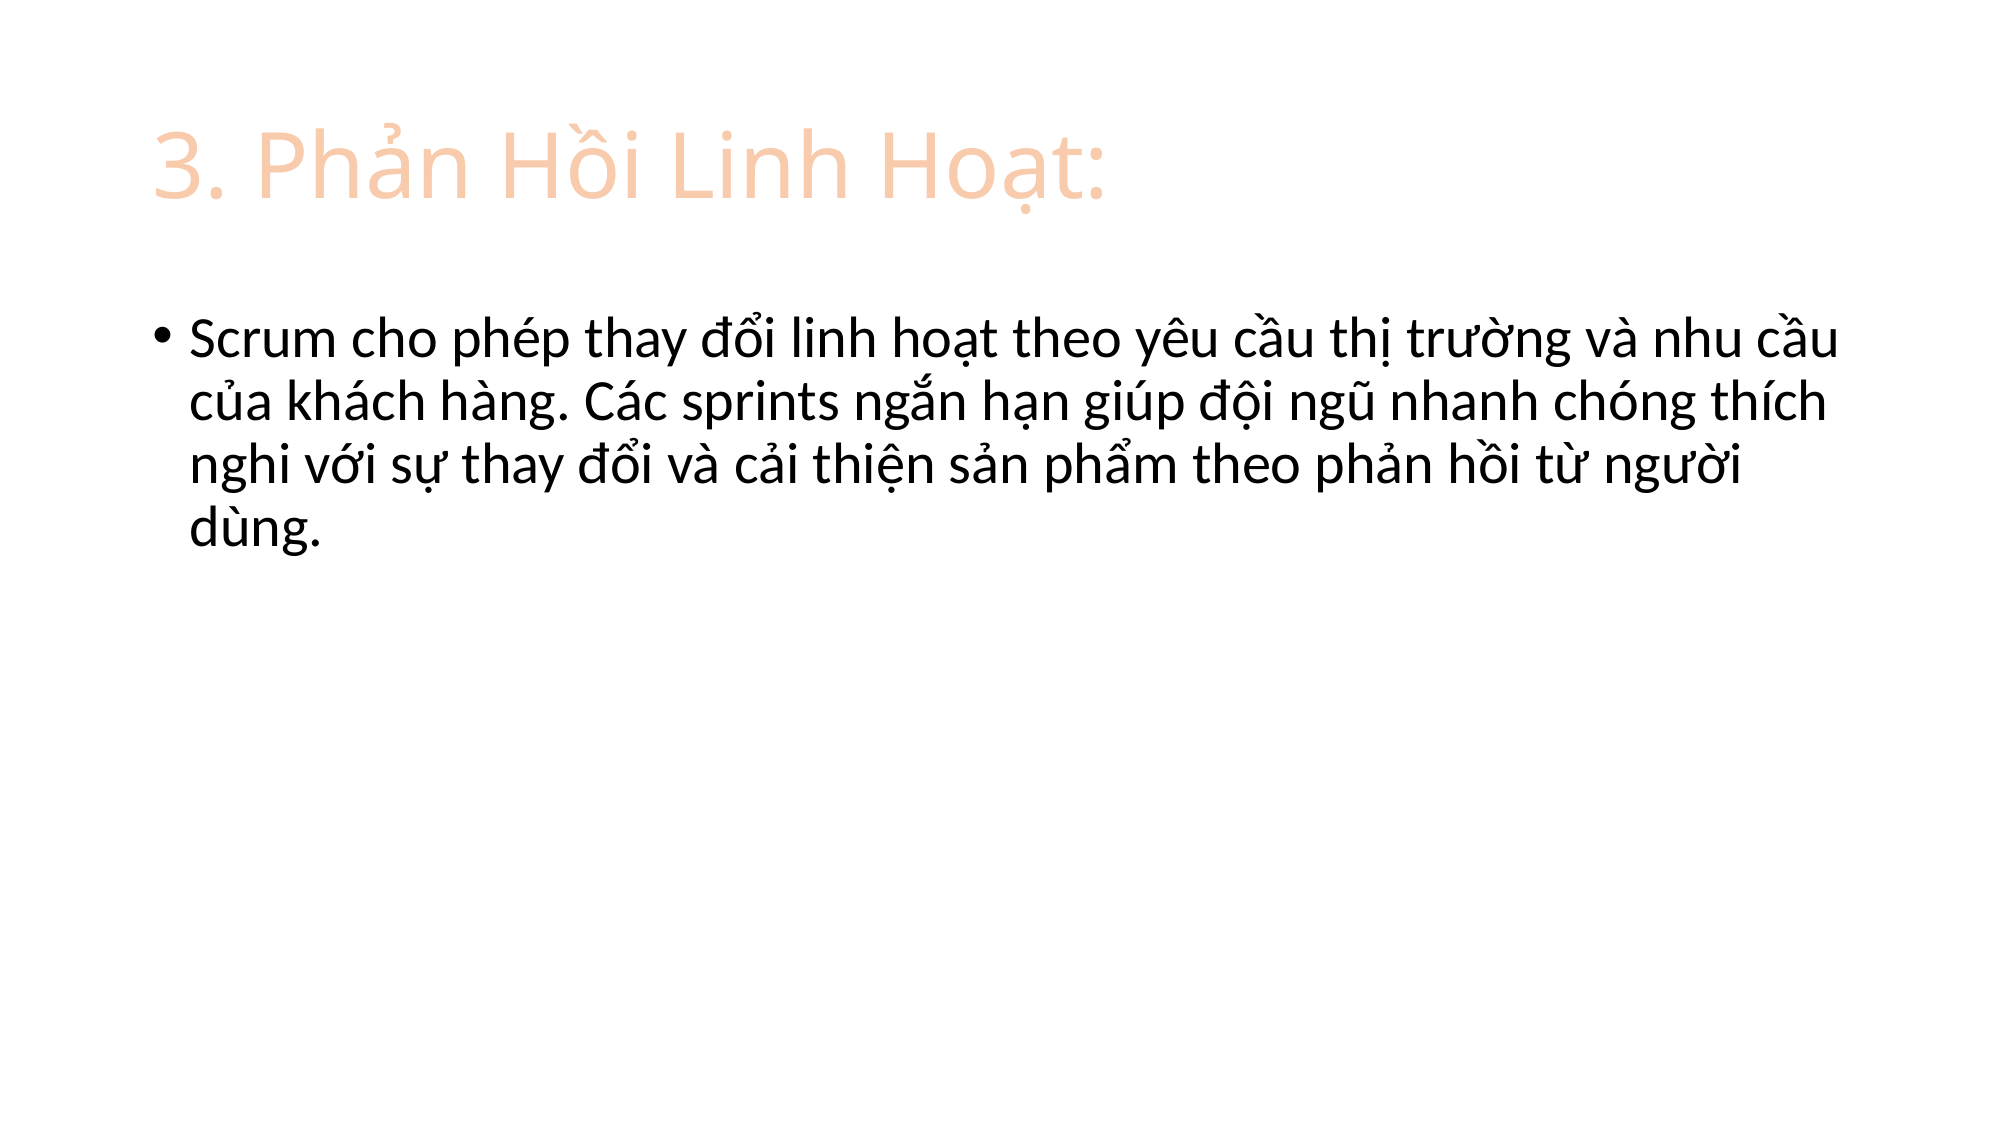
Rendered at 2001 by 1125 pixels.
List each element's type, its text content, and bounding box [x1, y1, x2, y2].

list Scrum cho phép thay đổi linh hoạt theo yêu cầu thị trường và nhu cầu của khách hàng. Các sprints ngắn hạn giúp đội ngũ nhanh chóng thích nghi với sự thay đổi và cải thiện sản phẩm theo phản hồi từ người dùng. [137, 299, 1863, 1014]
title 3. Phản Hồi Linh Hoạt: [137, 59, 1863, 278]
